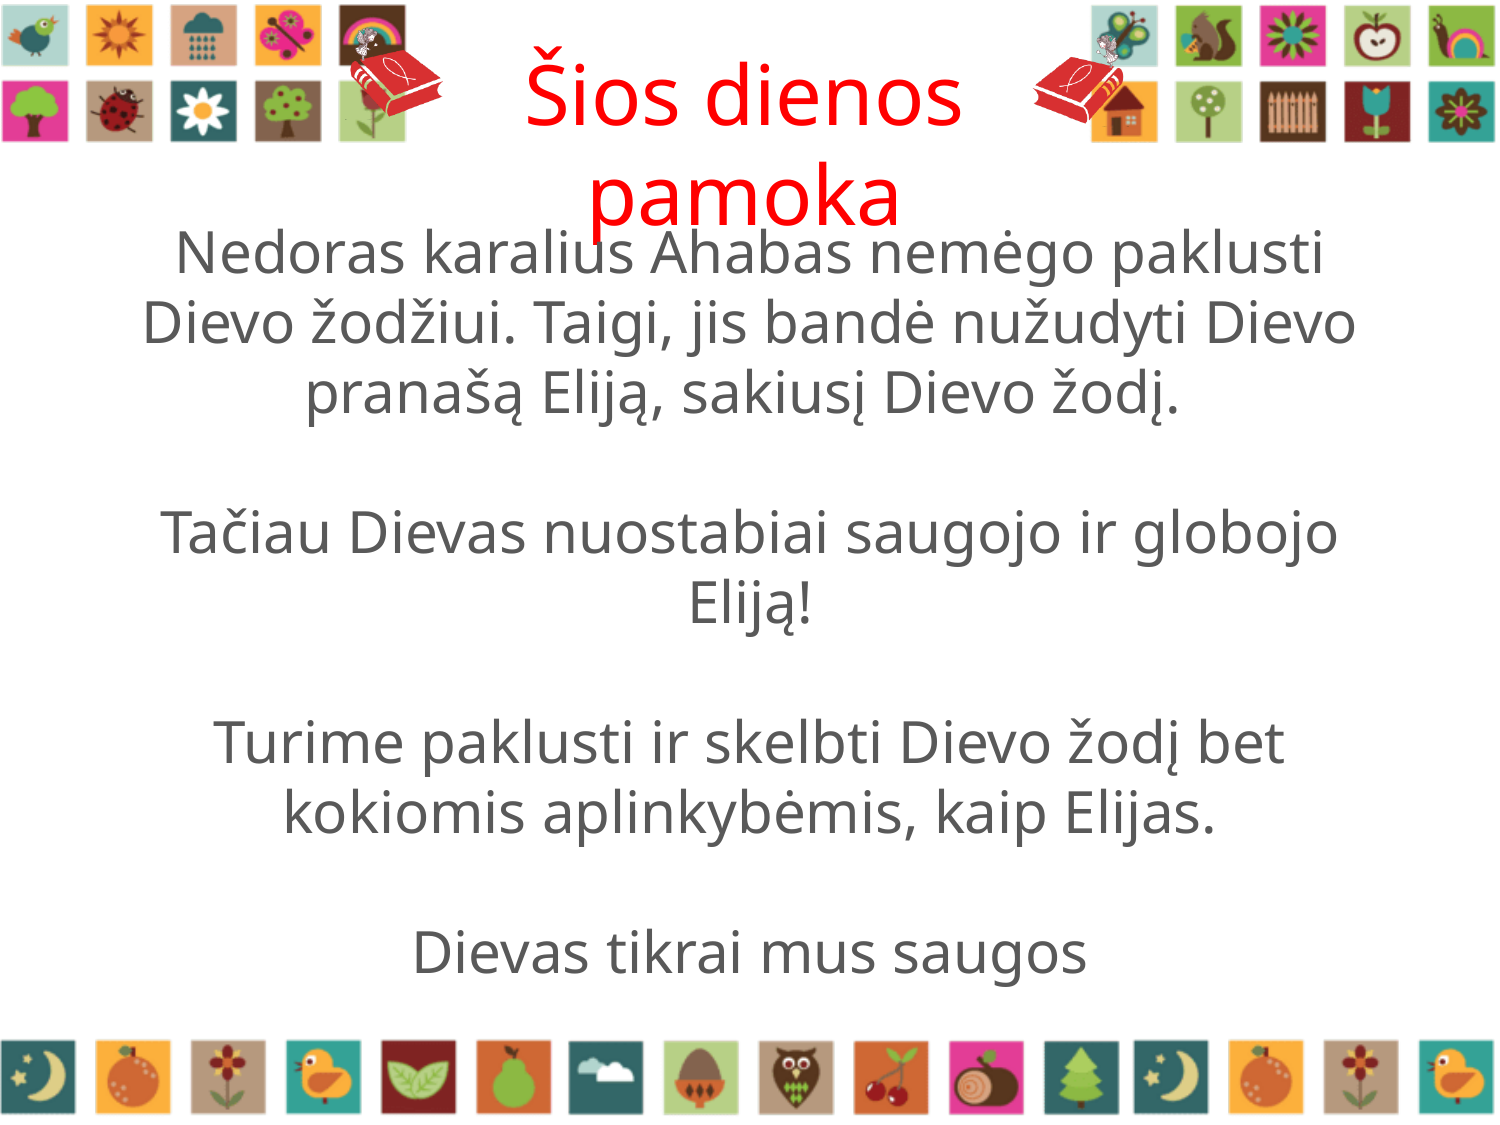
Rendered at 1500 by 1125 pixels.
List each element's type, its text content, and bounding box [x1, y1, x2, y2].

picture [0, 3, 475, 150]
picture [1001, 3, 1500, 150]
text_box Šios dienos pamoka [412, 34, 1078, 208]
text_box Nedoras karalius Ahabas nemėgo paklusti Dievo žodžiui. Taigi, jis bandė nužudyti Dievo pranašą Eliją, sakiusį Dievo žodį. Tačiau Dievas nuostabiai saugojo ir globojo Eliją! Turime paklusti ir skelbti Dievo žodį bet kokiomis aplinkybėmis, kaip Elijas. Dievas tikrai mus saugos [76, 208, 1424, 1027]
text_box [0, 1028, 1500, 1118]
